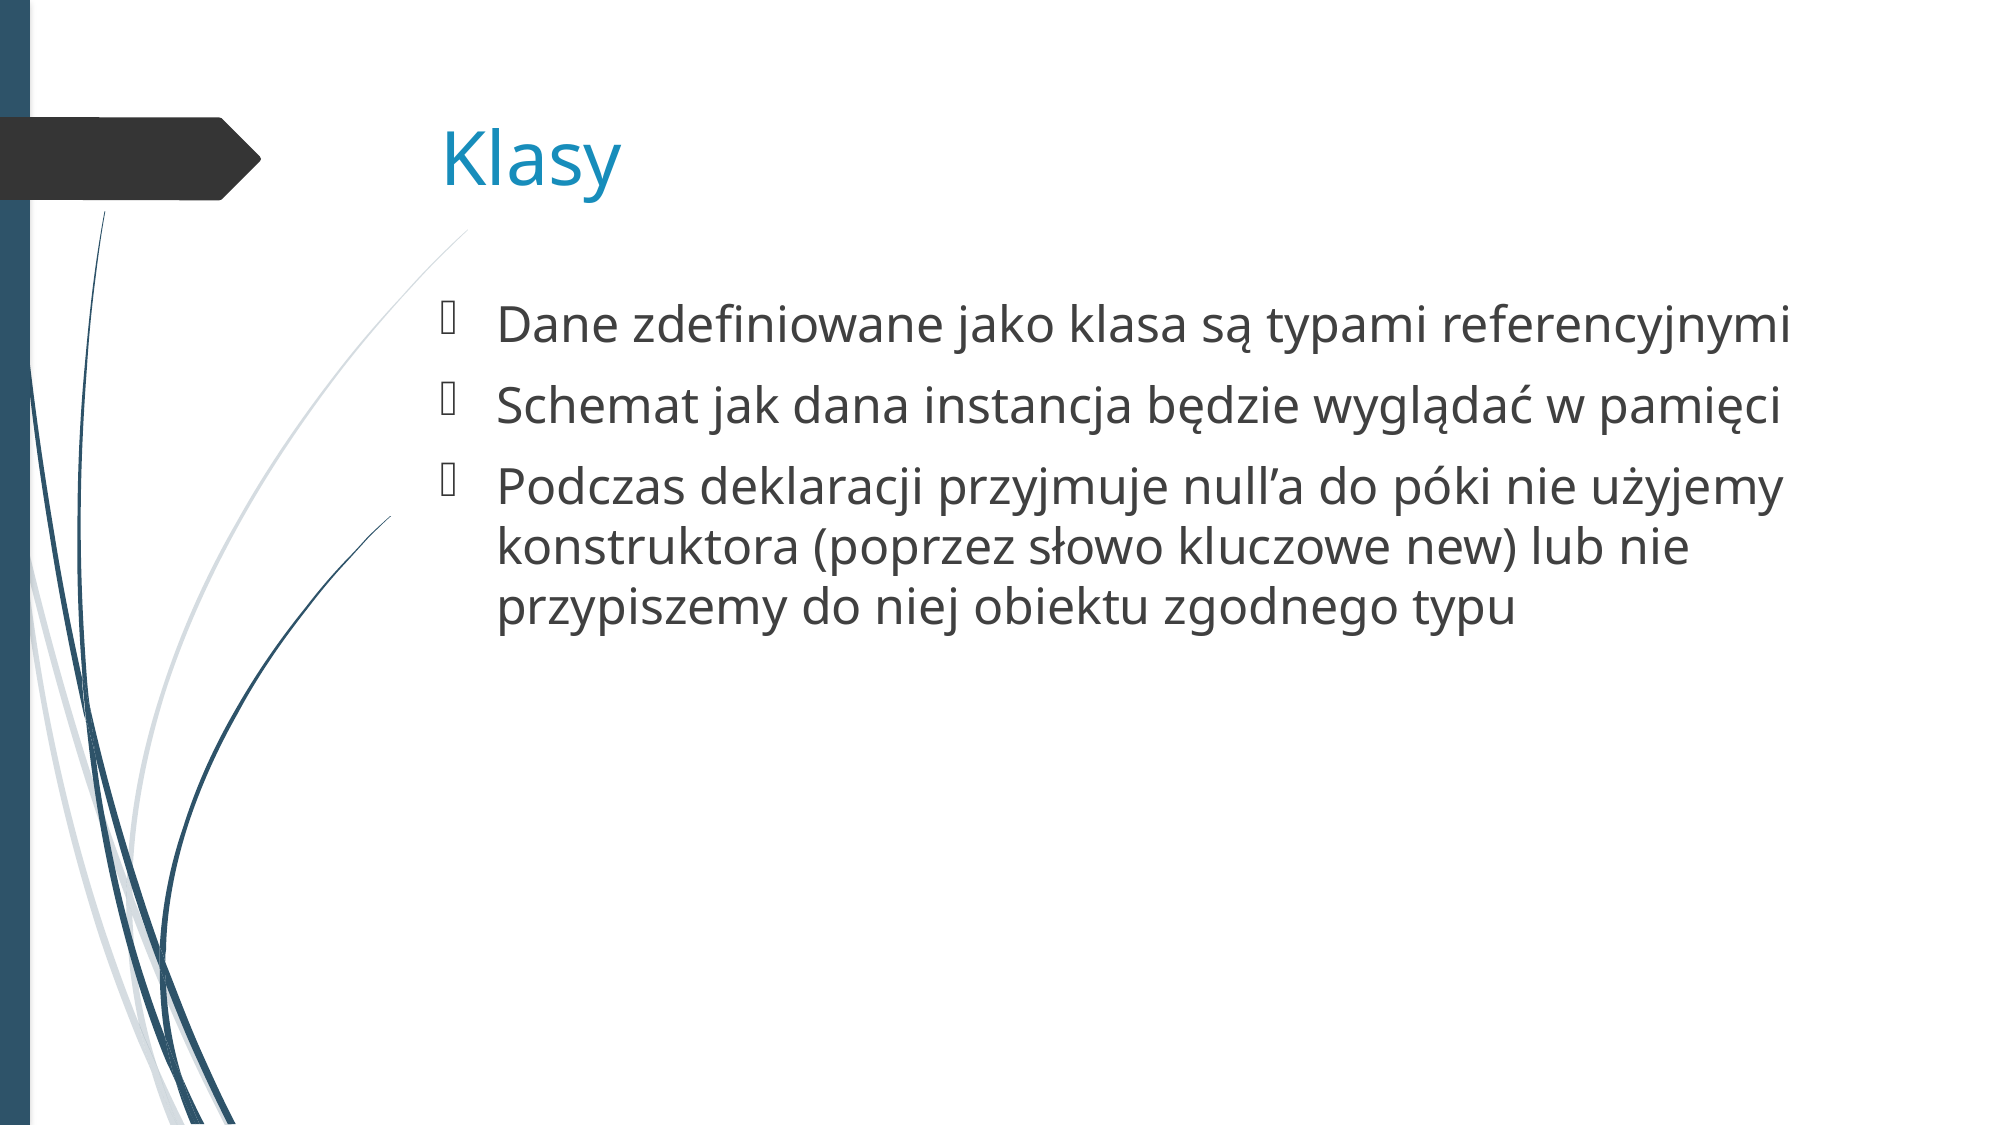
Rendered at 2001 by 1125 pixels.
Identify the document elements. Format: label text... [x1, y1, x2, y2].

list Dane zdefiniowane jako klasa są typami referencyjnymi Schemat jak dana instancja będzie wyglądać w pamięci Podczas deklaracji przyjmuje null’a do póki nie użyjemy konstruktora (poprzez słowo kluczowe new) lub nie przypiszemy do niej obiektu zgodnego typu [424, 285, 1888, 905]
title Klasy [425, 102, 1888, 285]
